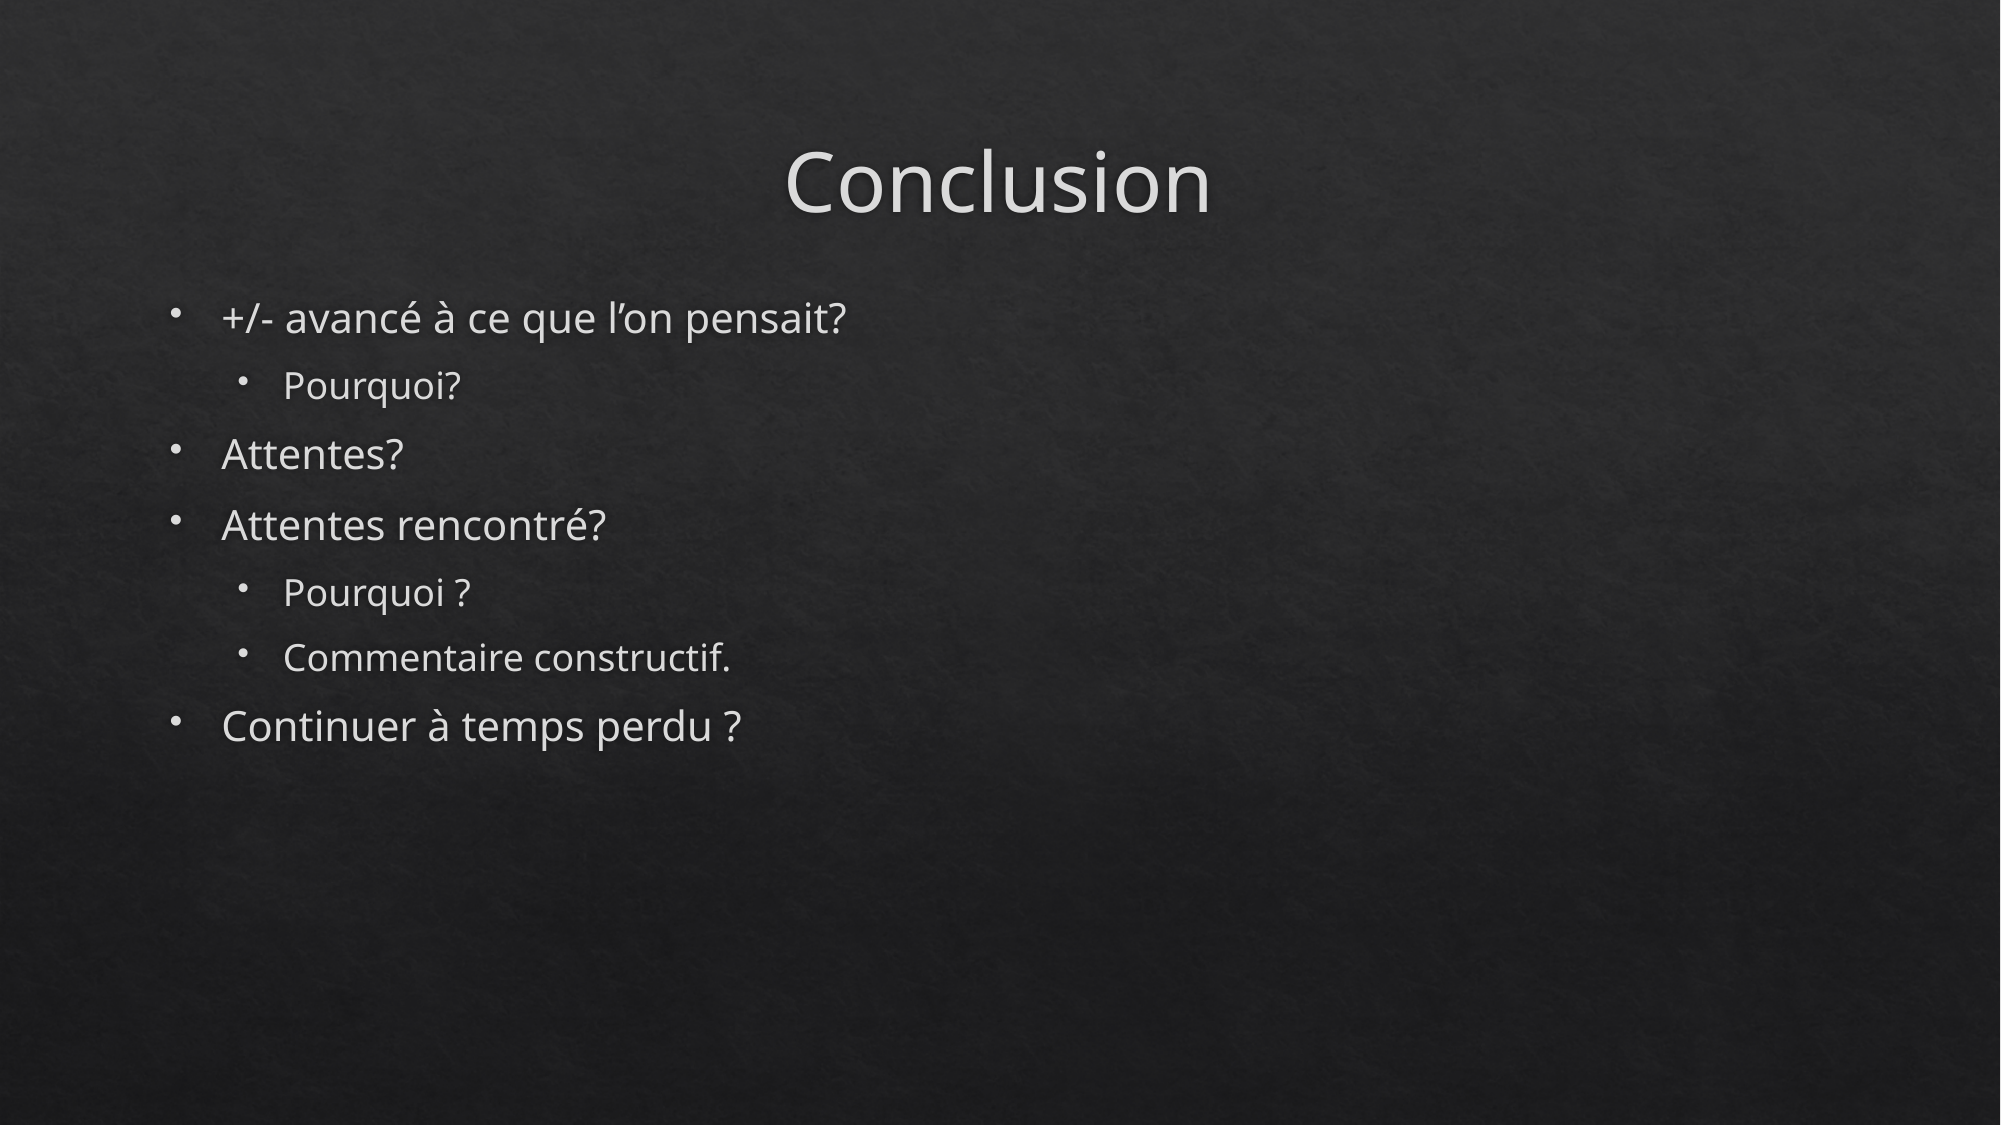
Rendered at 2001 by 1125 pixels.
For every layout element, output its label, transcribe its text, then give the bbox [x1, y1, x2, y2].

list +/- avancé à ce que l’on pensait? Pourquoi? Attentes? Attentes rencontré? Pourquoi ? Commentaire constructif. Continuer à temps perdu ? [149, 284, 1849, 950]
title Conclusion [149, 99, 1849, 260]
